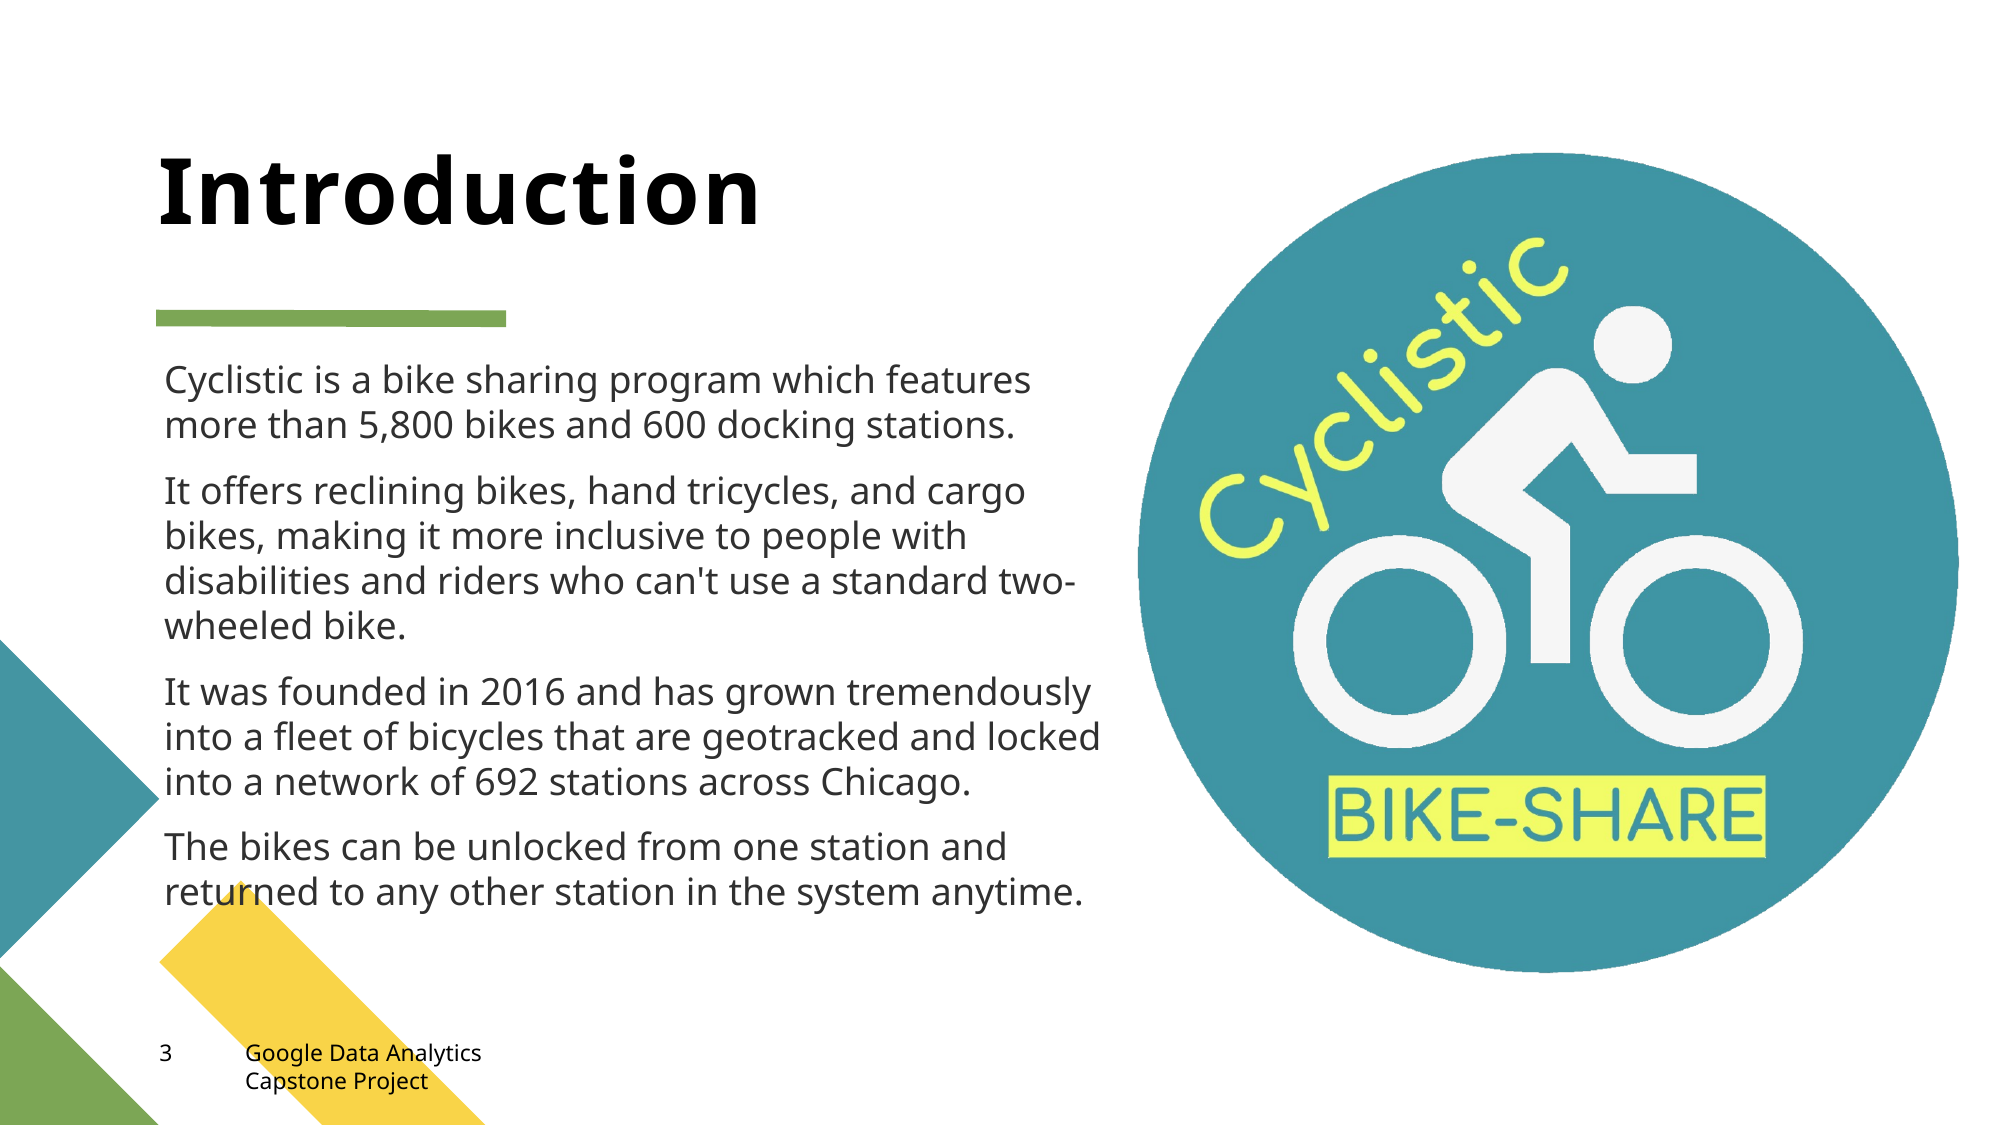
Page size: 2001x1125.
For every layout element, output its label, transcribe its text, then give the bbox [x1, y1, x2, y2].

list Cyclistic is a bike sharing program which features more than 5,800 bikes and 600 docking stations. It offers reclining bikes, hand tricycles, and cargo bikes, making it more inclusive to people with disabilities and riders who can't use a standard two-wheeled bike. It was founded in 2016 and has grown tremendously into a fleet of bicycles that are geotracked and locked into a network of 692 stations across Chicago. The bikes can be unlocked from one station and returned to any other station in the system anytime. [164, 355, 1119, 904]
footer Google Data Analytics Capstone Project [245, 1038, 491, 1080]
picture [1119, 134, 1977, 991]
title Introduction [158, 144, 969, 245]
slide_number 3 [159, 1038, 245, 1080]
